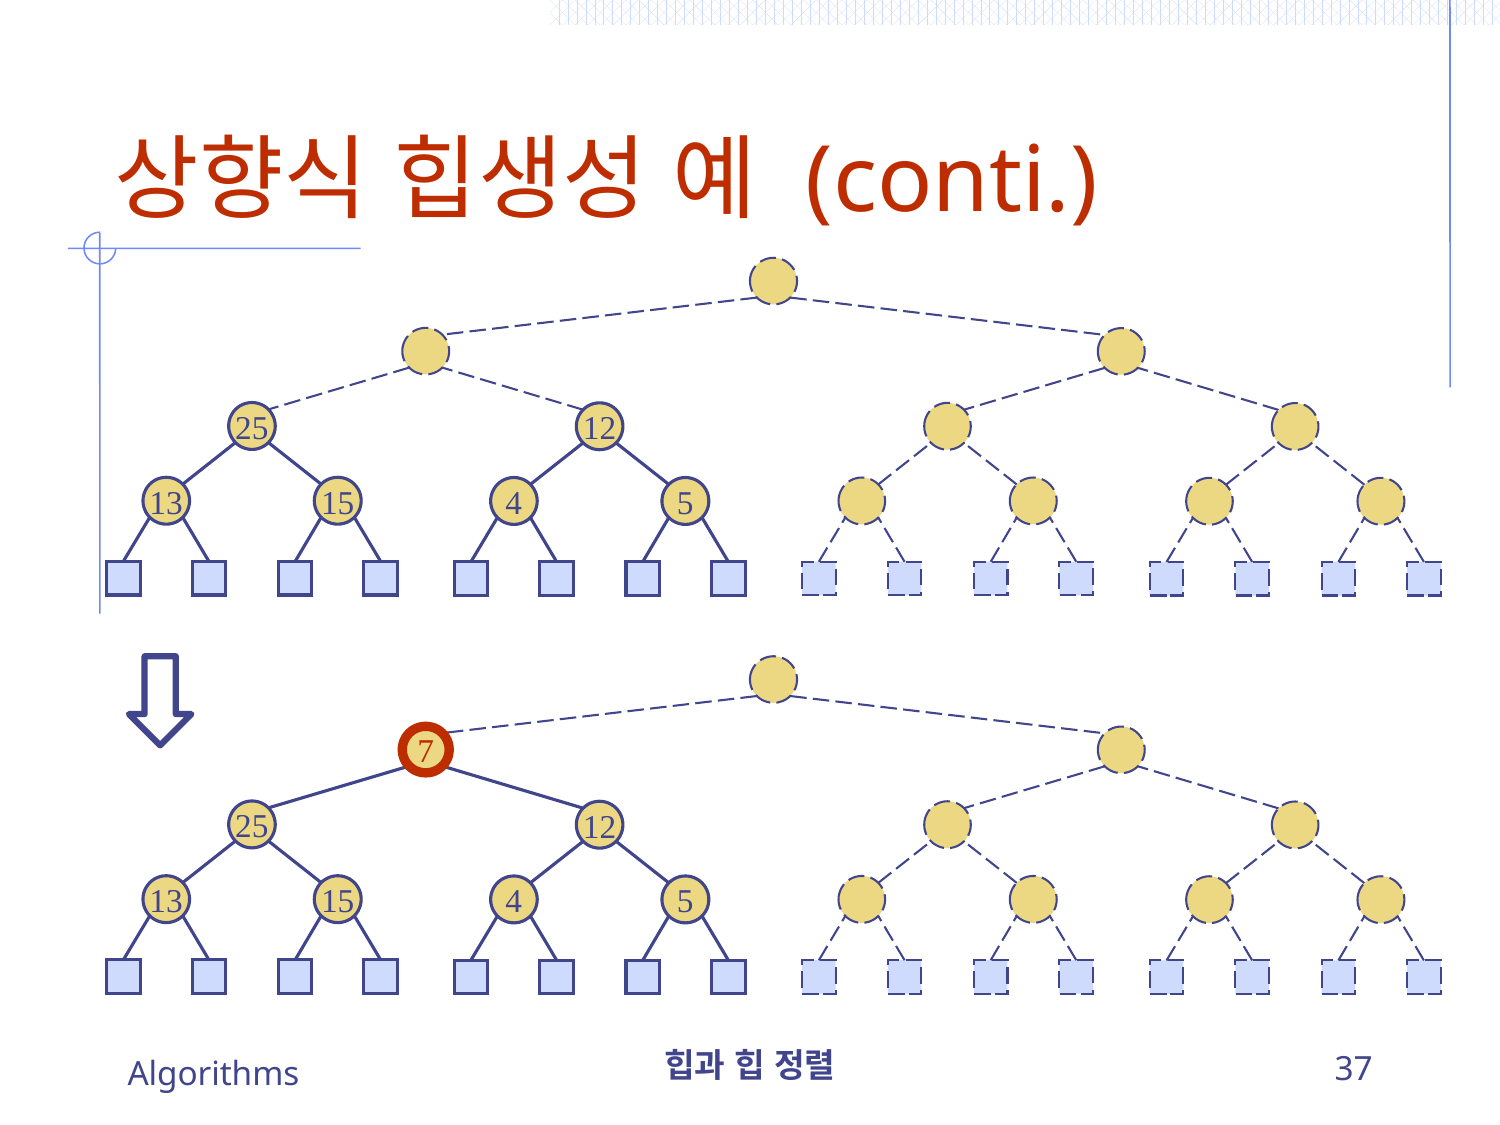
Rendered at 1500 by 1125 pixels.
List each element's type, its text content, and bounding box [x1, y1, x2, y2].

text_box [1225, 843, 1279, 882]
text_box [1186, 876, 1233, 924]
text_box 4 [490, 875, 538, 923]
text_box 13 [142, 477, 190, 525]
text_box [182, 843, 236, 882]
text_box 15 [314, 477, 362, 525]
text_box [442, 297, 758, 335]
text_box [268, 765, 410, 806]
text_box [802, 960, 836, 994]
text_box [1397, 519, 1425, 561]
text_box [1271, 403, 1319, 450]
text_box [106, 959, 141, 994]
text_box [1049, 518, 1077, 561]
text_box [363, 959, 398, 994]
text_box [1407, 960, 1441, 994]
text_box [963, 445, 1017, 484]
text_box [354, 518, 381, 561]
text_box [963, 843, 1017, 882]
text_box 13 [142, 875, 190, 923]
text_box [1321, 561, 1356, 596]
text_box 25 [228, 800, 276, 848]
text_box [442, 367, 584, 408]
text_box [182, 917, 210, 959]
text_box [878, 518, 905, 561]
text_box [182, 444, 236, 483]
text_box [789, 297, 1105, 336]
text_box 5 [661, 875, 709, 923]
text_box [1137, 367, 1279, 408]
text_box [1166, 519, 1194, 561]
text_box [887, 561, 922, 596]
text_box [1059, 960, 1094, 994]
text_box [530, 445, 584, 484]
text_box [1225, 917, 1253, 959]
text_box [278, 959, 312, 994]
text_box [1097, 328, 1145, 375]
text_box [878, 918, 905, 959]
text_box [106, 561, 141, 595]
text_box 4 [490, 477, 538, 525]
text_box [354, 917, 381, 959]
text_box [1357, 876, 1405, 924]
text_box [1009, 477, 1057, 525]
text_box [626, 960, 660, 994]
text_box [1235, 960, 1269, 994]
text_box [711, 960, 746, 994]
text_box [615, 445, 669, 484]
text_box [615, 843, 669, 882]
text_box [1235, 561, 1269, 596]
text_box [1059, 561, 1094, 596]
text_box [1407, 561, 1441, 596]
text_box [1311, 843, 1365, 881]
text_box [295, 917, 322, 959]
footer 힙과 힙 정렬 [512, 1024, 988, 1101]
text_box 12 [576, 402, 623, 450]
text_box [123, 917, 150, 959]
text_box [626, 561, 660, 596]
text_box [278, 561, 312, 595]
text_box [749, 257, 798, 305]
slide_number 37 [1074, 1024, 1388, 1101]
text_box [182, 518, 210, 561]
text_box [878, 445, 932, 484]
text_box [470, 518, 498, 561]
text_box [1357, 477, 1405, 525]
text_box [838, 477, 886, 525]
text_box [1137, 766, 1279, 807]
text_box [924, 801, 971, 849]
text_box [642, 518, 670, 561]
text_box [1225, 445, 1279, 484]
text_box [295, 518, 322, 561]
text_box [701, 518, 729, 561]
text_box [749, 656, 798, 703]
text_box [1149, 561, 1184, 596]
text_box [530, 843, 584, 881]
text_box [1311, 445, 1365, 484]
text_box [990, 917, 1017, 959]
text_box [123, 518, 150, 561]
text_box [402, 327, 450, 375]
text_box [530, 518, 557, 561]
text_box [268, 843, 322, 881]
text_box 7 [402, 726, 450, 773]
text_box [1338, 918, 1365, 960]
text_box [973, 960, 1008, 994]
text_box [1009, 875, 1057, 923]
text_box 15 [314, 875, 362, 923]
text_box [838, 875, 886, 923]
text_box [1271, 801, 1319, 849]
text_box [442, 695, 758, 734]
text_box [1166, 917, 1194, 959]
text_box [1397, 918, 1425, 960]
text_box [1321, 960, 1356, 994]
slide_number Algorithms [112, 1024, 469, 1101]
text_box 12 [576, 801, 623, 849]
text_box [642, 917, 670, 959]
text_box [973, 561, 1008, 596]
text_box [924, 402, 971, 450]
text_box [701, 917, 729, 959]
text_box [887, 960, 922, 994]
text_box 25 [228, 402, 276, 450]
title 상향식 힙생성 예 (conti.) [99, 49, 1395, 238]
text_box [530, 918, 557, 959]
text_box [818, 918, 846, 959]
text_box [711, 561, 746, 596]
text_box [268, 367, 410, 408]
text_box [1149, 960, 1184, 994]
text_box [268, 444, 322, 483]
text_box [818, 518, 846, 561]
text_box [192, 561, 226, 595]
text_box [363, 561, 398, 595]
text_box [963, 367, 1105, 408]
text_box [1186, 477, 1233, 525]
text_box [963, 766, 1105, 806]
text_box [789, 695, 1105, 734]
text_box [802, 561, 836, 596]
text_box [1097, 726, 1145, 774]
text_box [1225, 519, 1253, 561]
text_box [192, 959, 226, 994]
text_box 5 [661, 477, 709, 525]
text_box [1049, 917, 1077, 959]
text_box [878, 843, 932, 881]
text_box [470, 918, 498, 959]
text_box [539, 960, 574, 994]
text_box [442, 765, 584, 806]
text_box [990, 518, 1017, 561]
text_box [454, 561, 488, 596]
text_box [1338, 519, 1365, 561]
text_box [128, 656, 192, 746]
text_box [454, 960, 488, 994]
text_box [539, 561, 574, 596]
